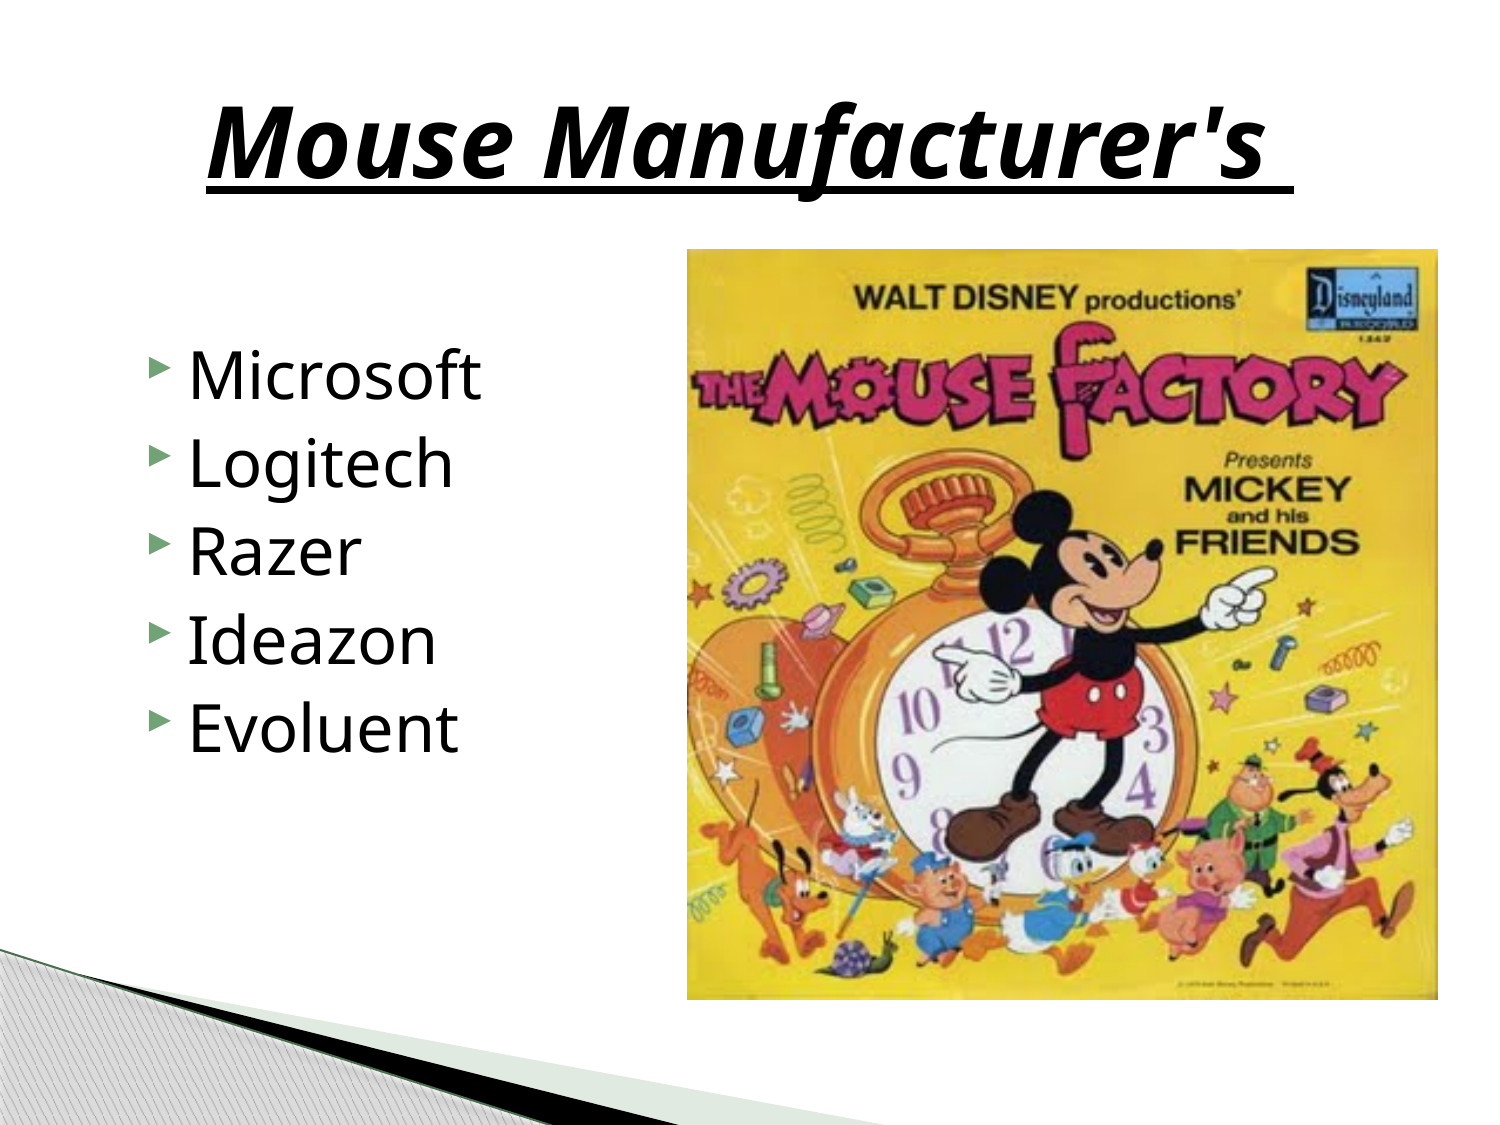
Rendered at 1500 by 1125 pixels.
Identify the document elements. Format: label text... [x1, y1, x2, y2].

title Mouse Manufacturer's [75, 45, 1425, 233]
list Microsoft Logitech Razer Ideazon Evoluent [112, 324, 681, 1000]
picture [687, 249, 1438, 1001]
